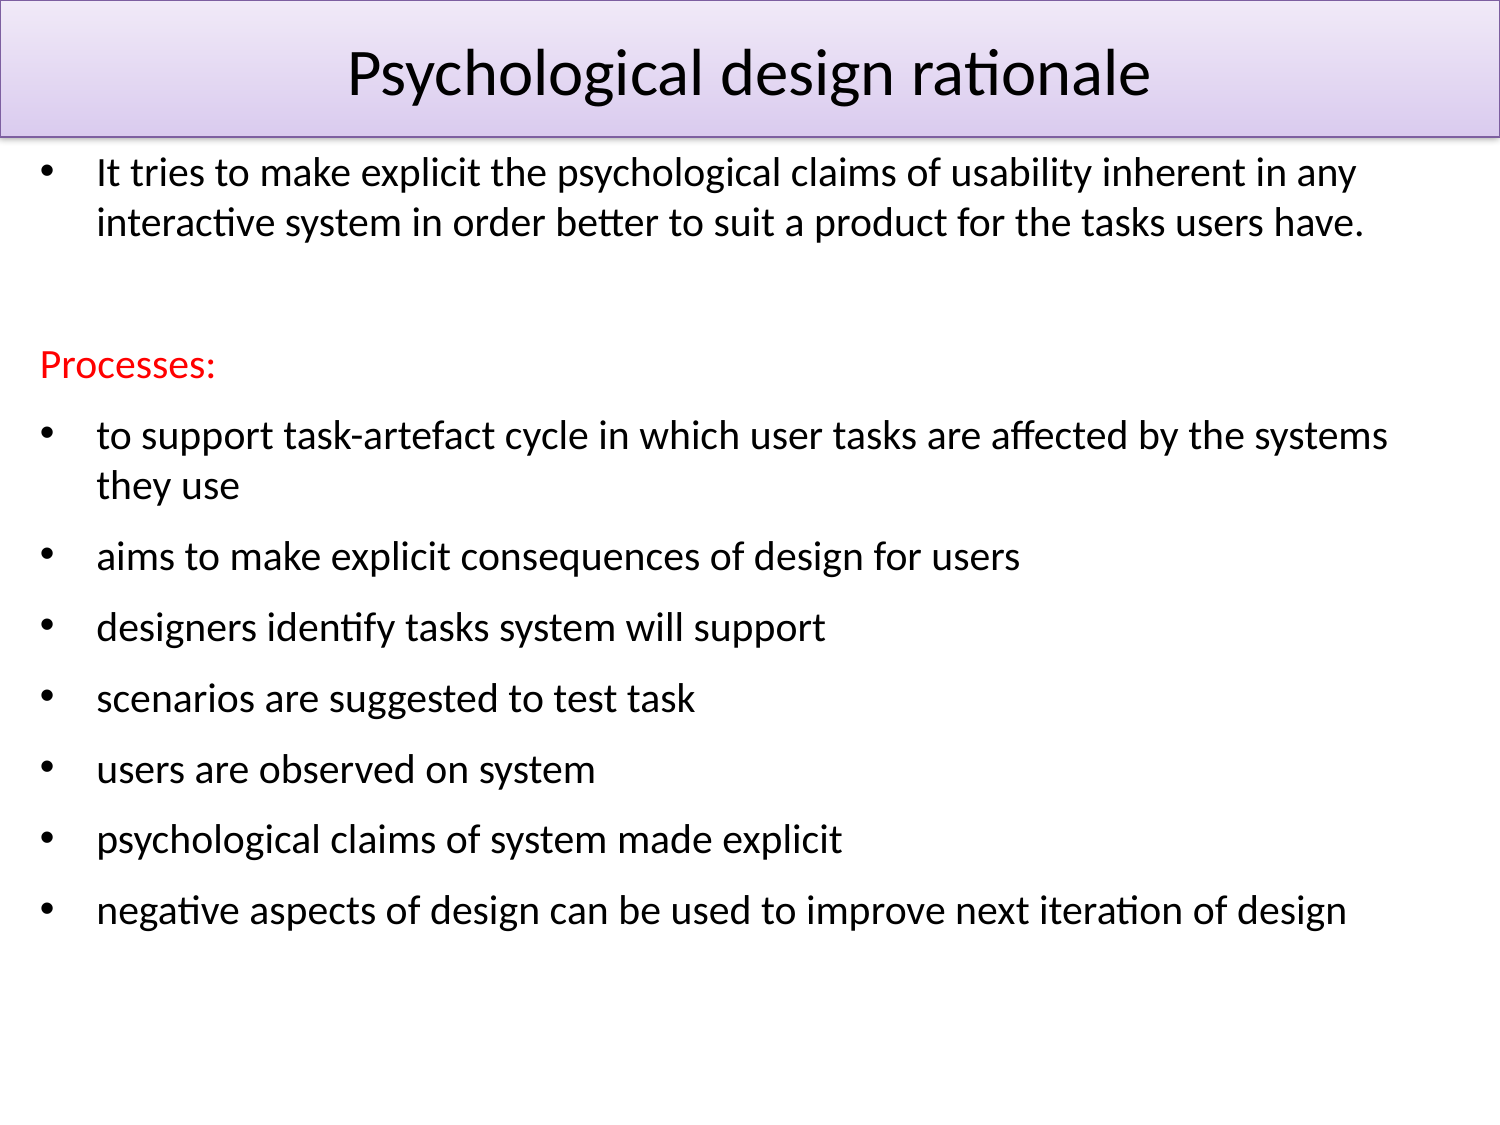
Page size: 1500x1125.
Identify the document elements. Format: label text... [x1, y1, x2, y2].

text_box It tries to make explicit the psychological claims of usability inherent in any interactive system in order better to suit a product for the tasks users have. Processes: to support task-artefact cycle in which user tasks are affected by the systems they use aims to make explicit consequences of design for users designers identify tasks system will support scenarios are suggested to test task users are observed on system psychological claims of system made explicit negative aspects of design can be used to improve next iteration of design [24, 137, 1488, 1113]
title Psychological design rationale [0, 0, 1500, 138]
